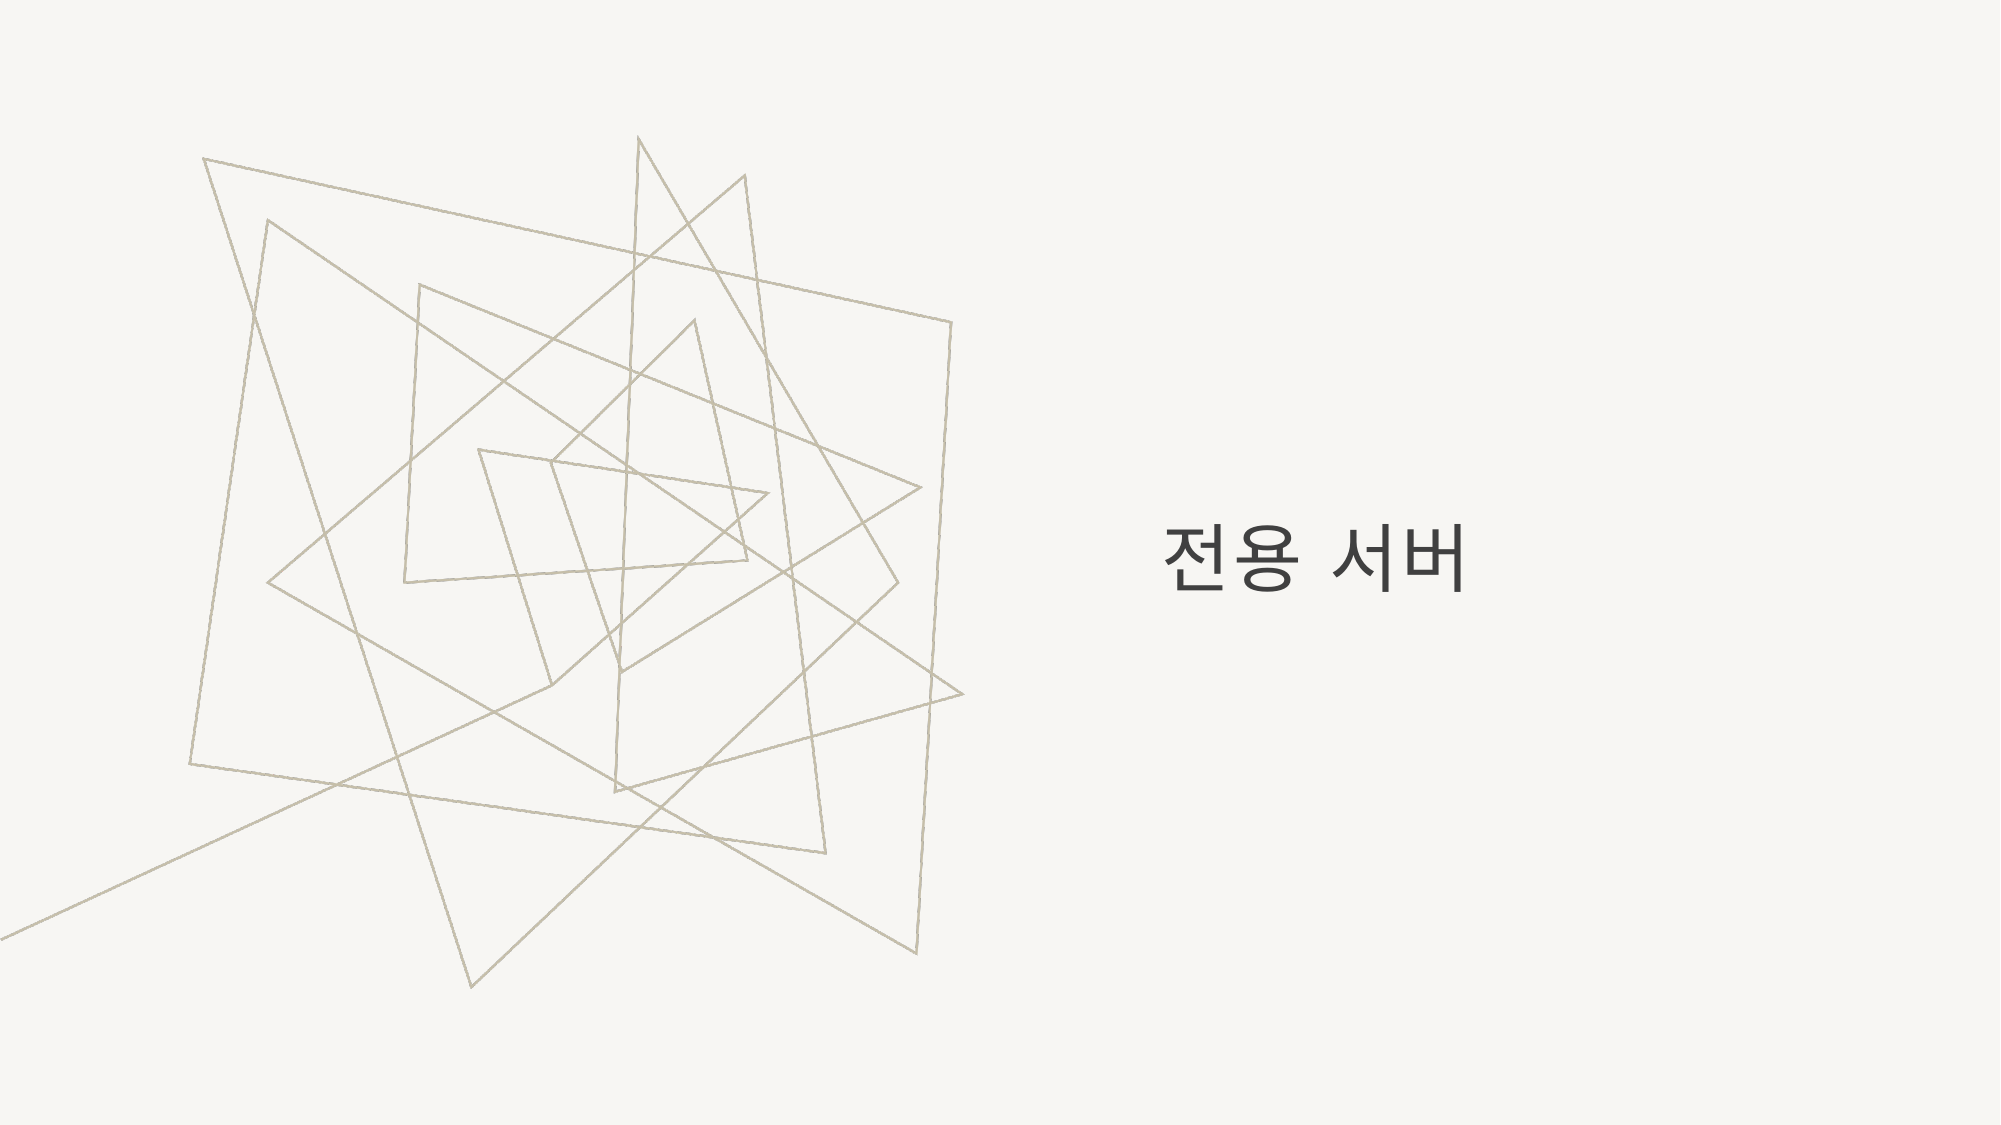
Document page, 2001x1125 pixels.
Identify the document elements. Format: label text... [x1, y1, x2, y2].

picture [0, 135, 965, 989]
title 전용 서버 [1146, 421, 1833, 704]
